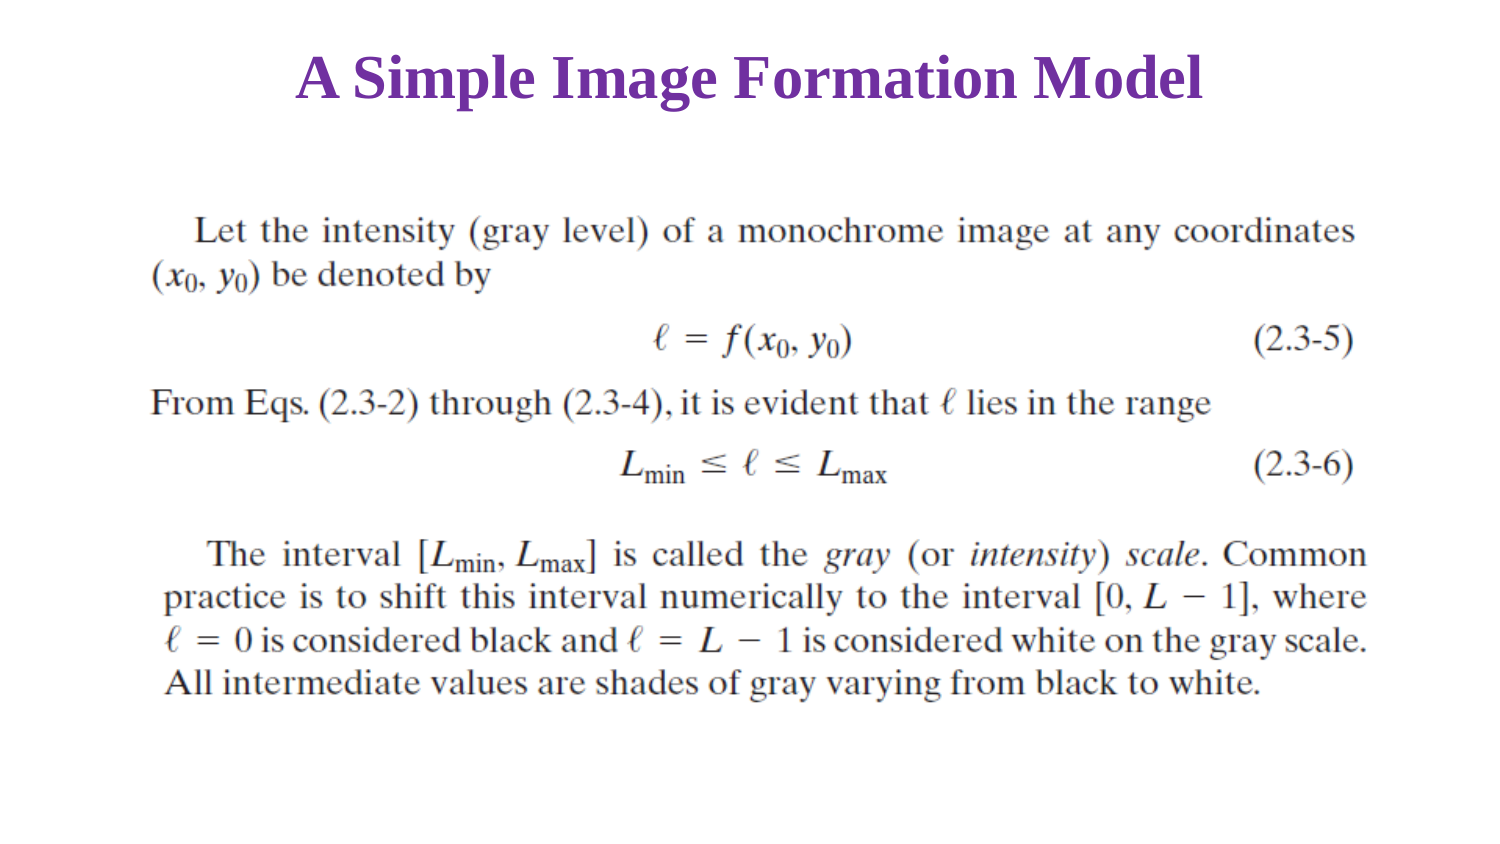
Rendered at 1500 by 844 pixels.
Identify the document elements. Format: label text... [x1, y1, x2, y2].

picture [136, 197, 1364, 505]
title A Simple Image Formation Model [75, 33, 1425, 113]
picture [152, 527, 1372, 704]
